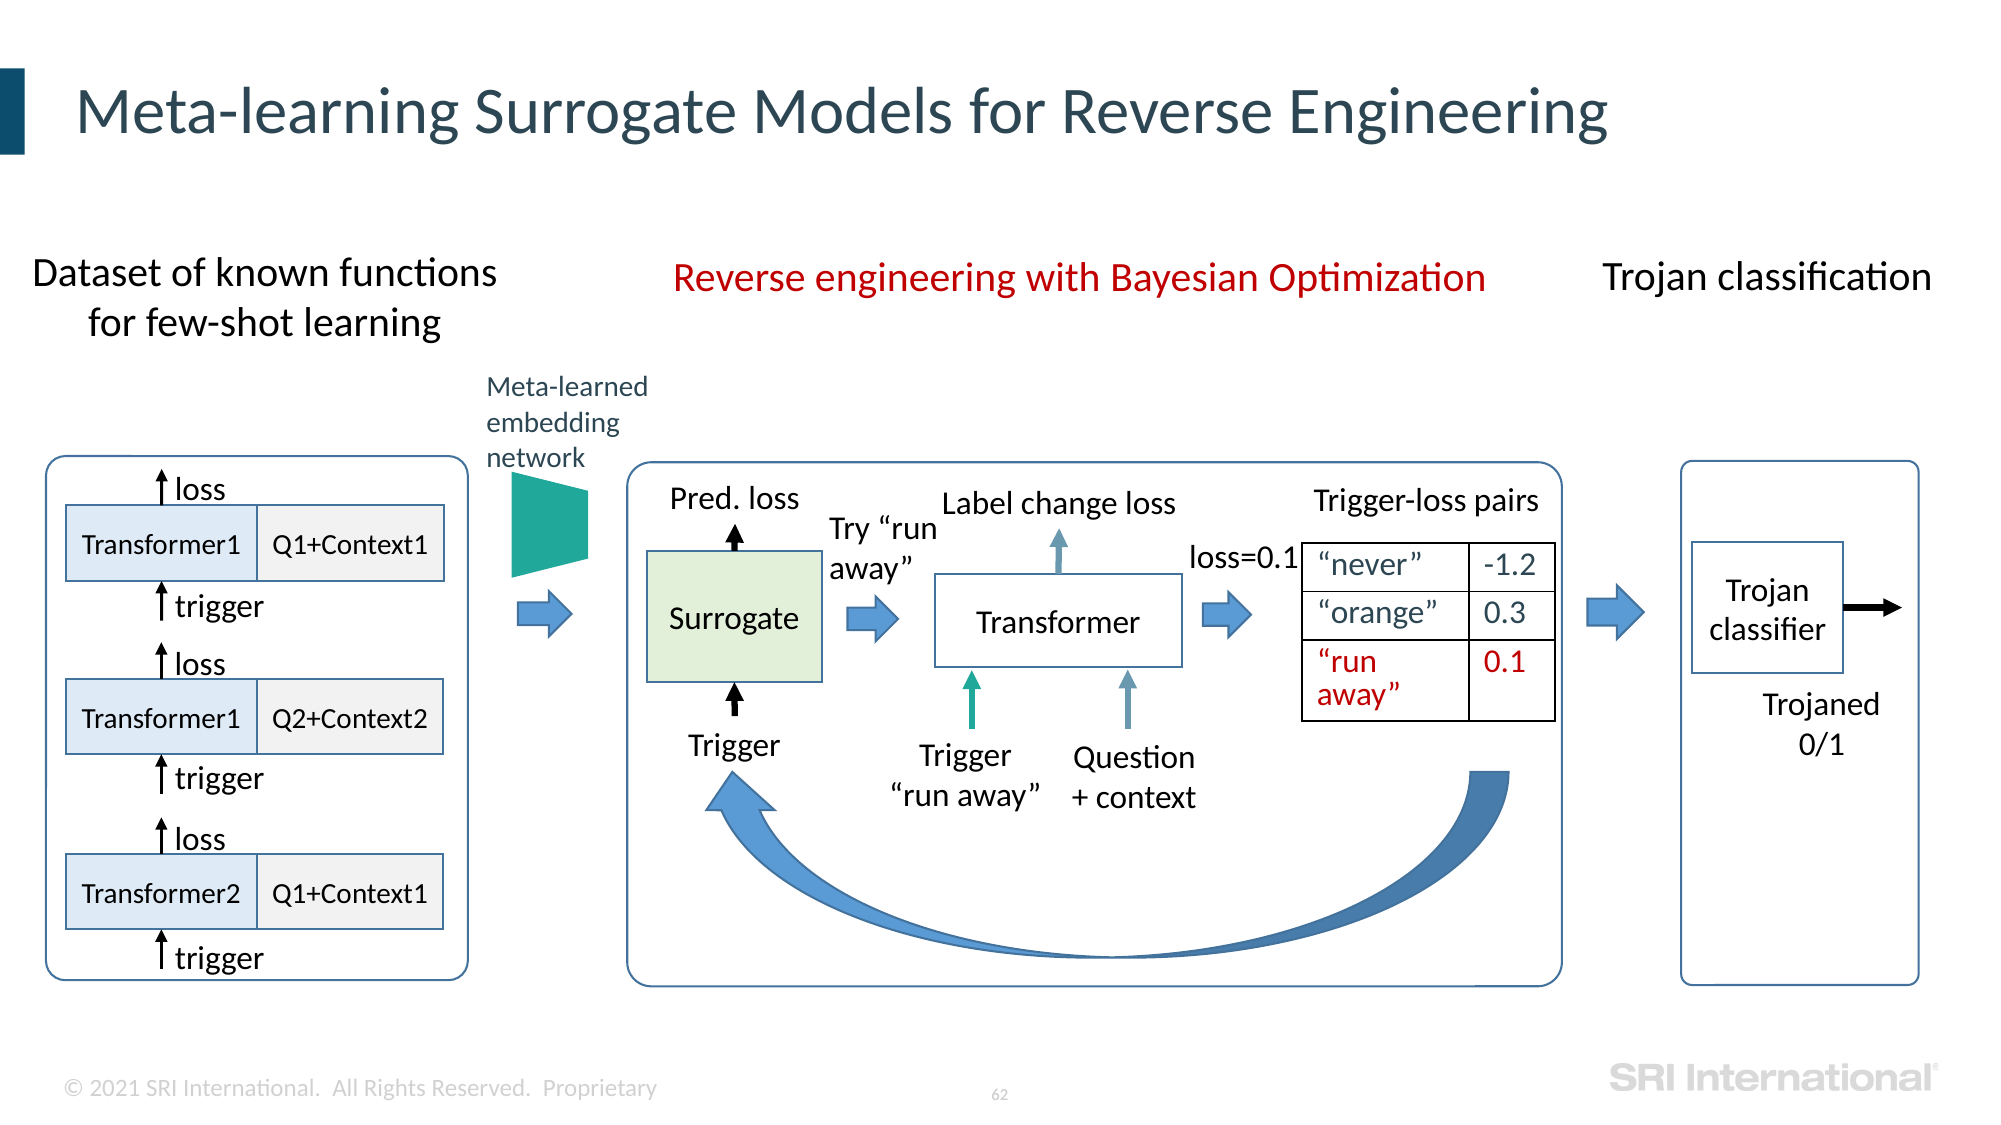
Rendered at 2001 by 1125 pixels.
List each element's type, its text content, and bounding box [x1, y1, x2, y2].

text_box Transformer1 [66, 505, 256, 581]
text_box [627, 462, 1562, 987]
text_box [45, 456, 468, 981]
text_box Trojan classifier [1692, 541, 1844, 674]
text_box [1587, 585, 1644, 639]
text_box Transformer2 [66, 853, 256, 930]
text_box [510, 511, 590, 580]
text_box loss=0.1 [1174, 528, 1314, 583]
text_box Q2+Context2 [256, 678, 444, 755]
text_box Trojaned 0/1 [1747, 675, 1896, 770]
text_box Q1+Context1 [256, 505, 444, 581]
text_box [517, 591, 572, 637]
text_box Q1+Context1 [256, 853, 444, 930]
text_box Reverse engineering with Bayesian Optimization [627, 242, 1534, 308]
text_box Trojan classification [1587, 241, 2000, 306]
text_box Transformer1 [66, 678, 256, 755]
text_box Dataset of known functions for few-shot learning [10, 237, 519, 353]
text_box loss [159, 809, 241, 865]
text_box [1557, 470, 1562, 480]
text_box loss [159, 634, 241, 690]
text_box Meta-learned embedding network [471, 360, 677, 511]
text_box loss [160, 459, 242, 515]
text_box trigger [159, 748, 280, 804]
title Meta-learning Surrogate Models for Reverse Engineering [60, 44, 1940, 179]
text_box trigger [160, 576, 280, 632]
text_box [1681, 460, 1919, 986]
text_box trigger [159, 928, 280, 984]
